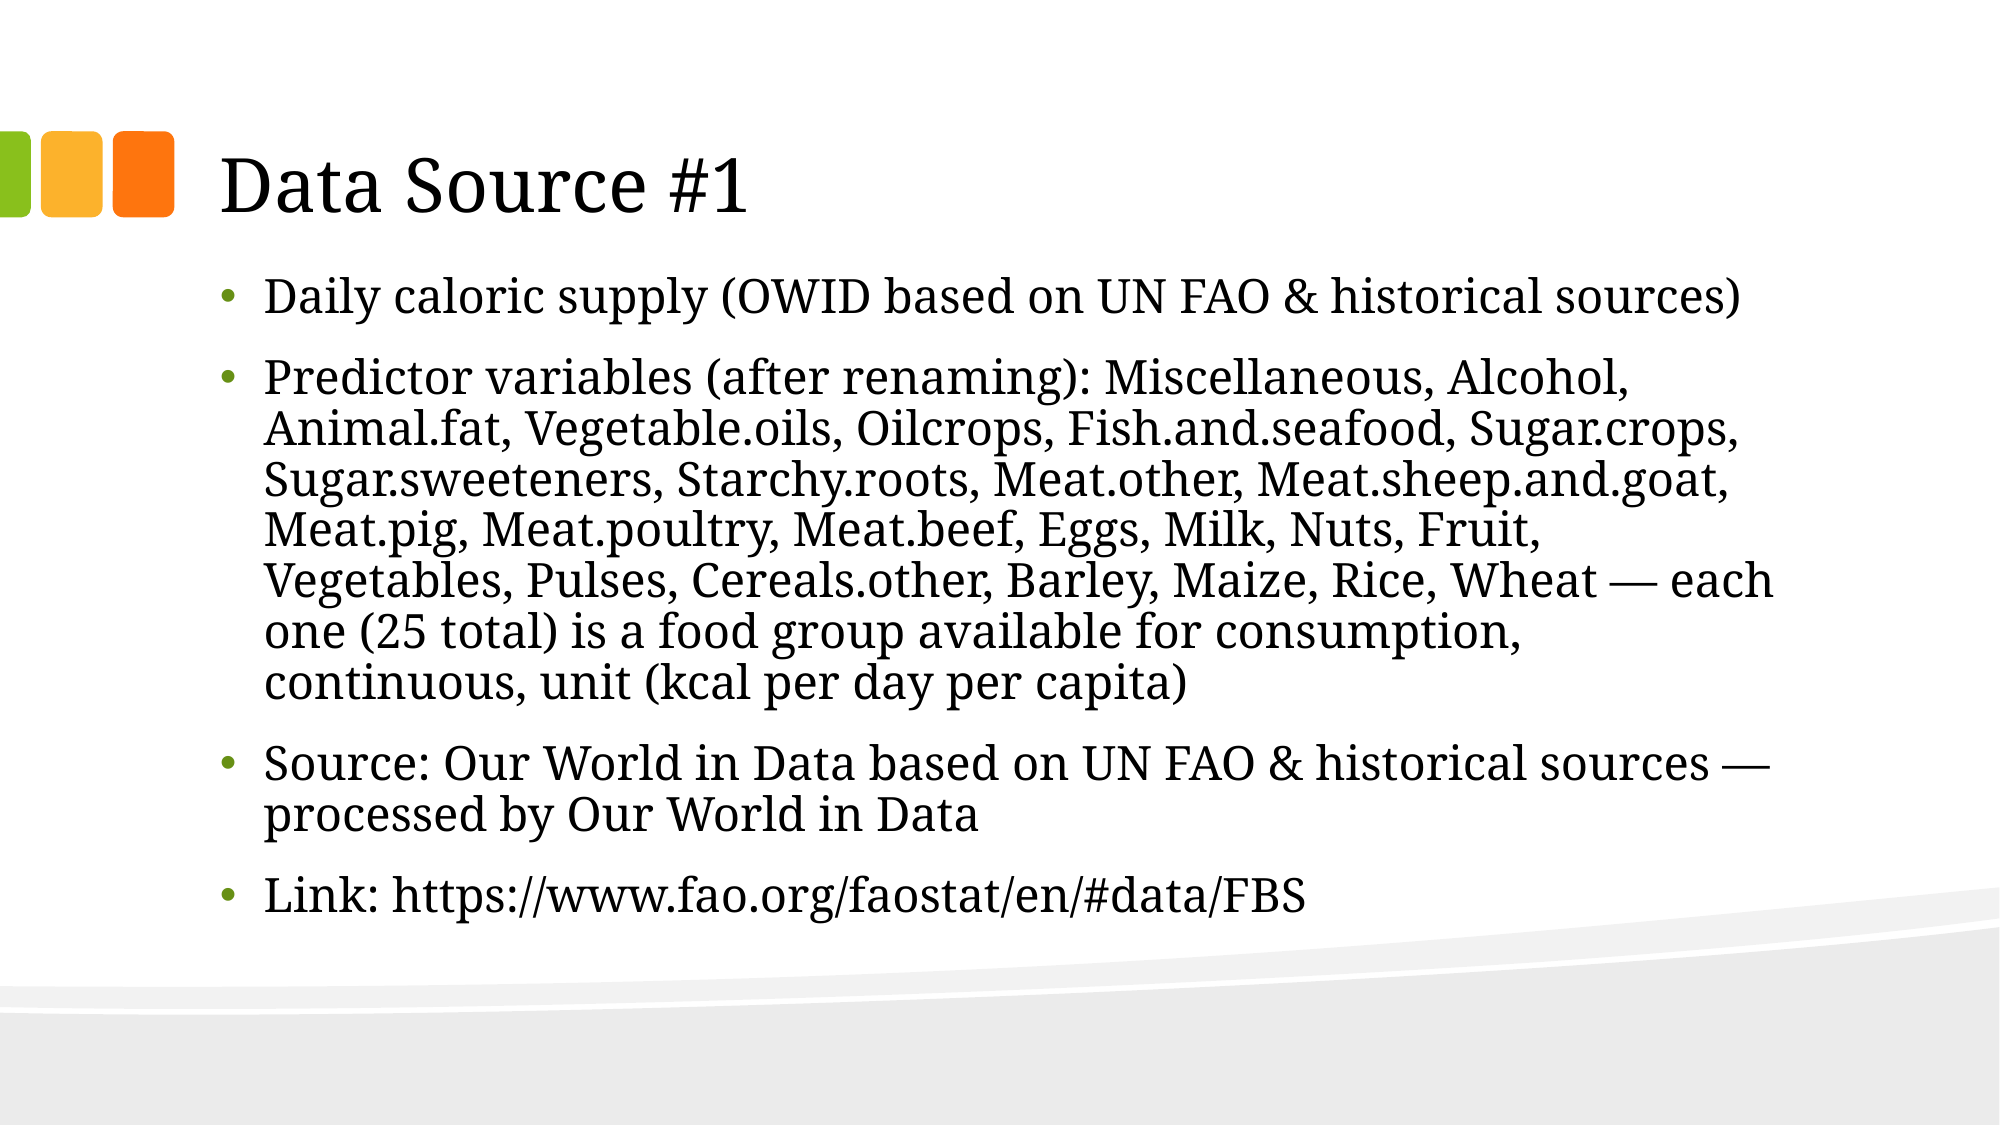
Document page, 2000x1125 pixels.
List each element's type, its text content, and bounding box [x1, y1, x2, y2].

list Daily caloric supply (OWID based on UN FAO & historical sources) Predictor variables (after renaming): Miscellaneous, Alcohol, Animal.fat, Vegetable.oils, Oilcrops, Fish.and.seafood, Sugar.crops, Sugar.sweeteners, Starchy.roots, Meat.other, Meat.sheep.and.goat, Meat.pig, Meat.poultry, Meat.beef, Eggs, Milk, Nuts, Fruit, Vegetables, Pulses, Cereals.other, Barley, Maize, Rice, Wheat — each one (25 total) is a food group available for consumption, continuous, unit (kcal per day per capita) Source: Our World in Data based on UN FAO & historical sources — processed by Our World in Data Link: https://www.fao.org/faostat/en/#data/FBS [199, 262, 1800, 1013]
title Data Source #1 [199, 24, 1800, 238]
